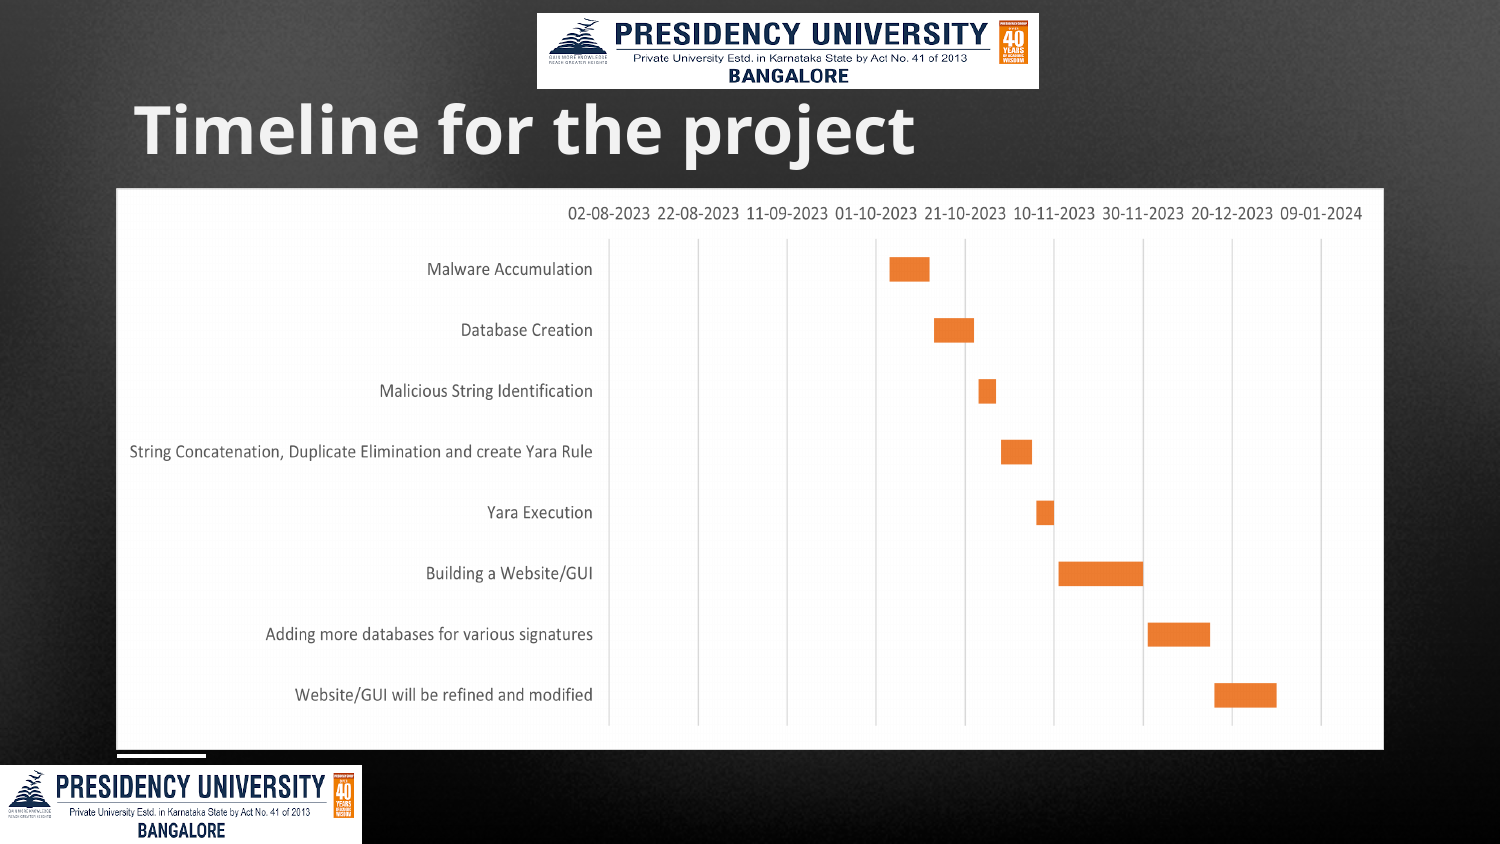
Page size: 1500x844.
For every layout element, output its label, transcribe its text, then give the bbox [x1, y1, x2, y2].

picture [116, 188, 1384, 750]
picture [536, 13, 1039, 89]
title Timeline for the project [118, 72, 1382, 167]
picture [0, 765, 363, 844]
